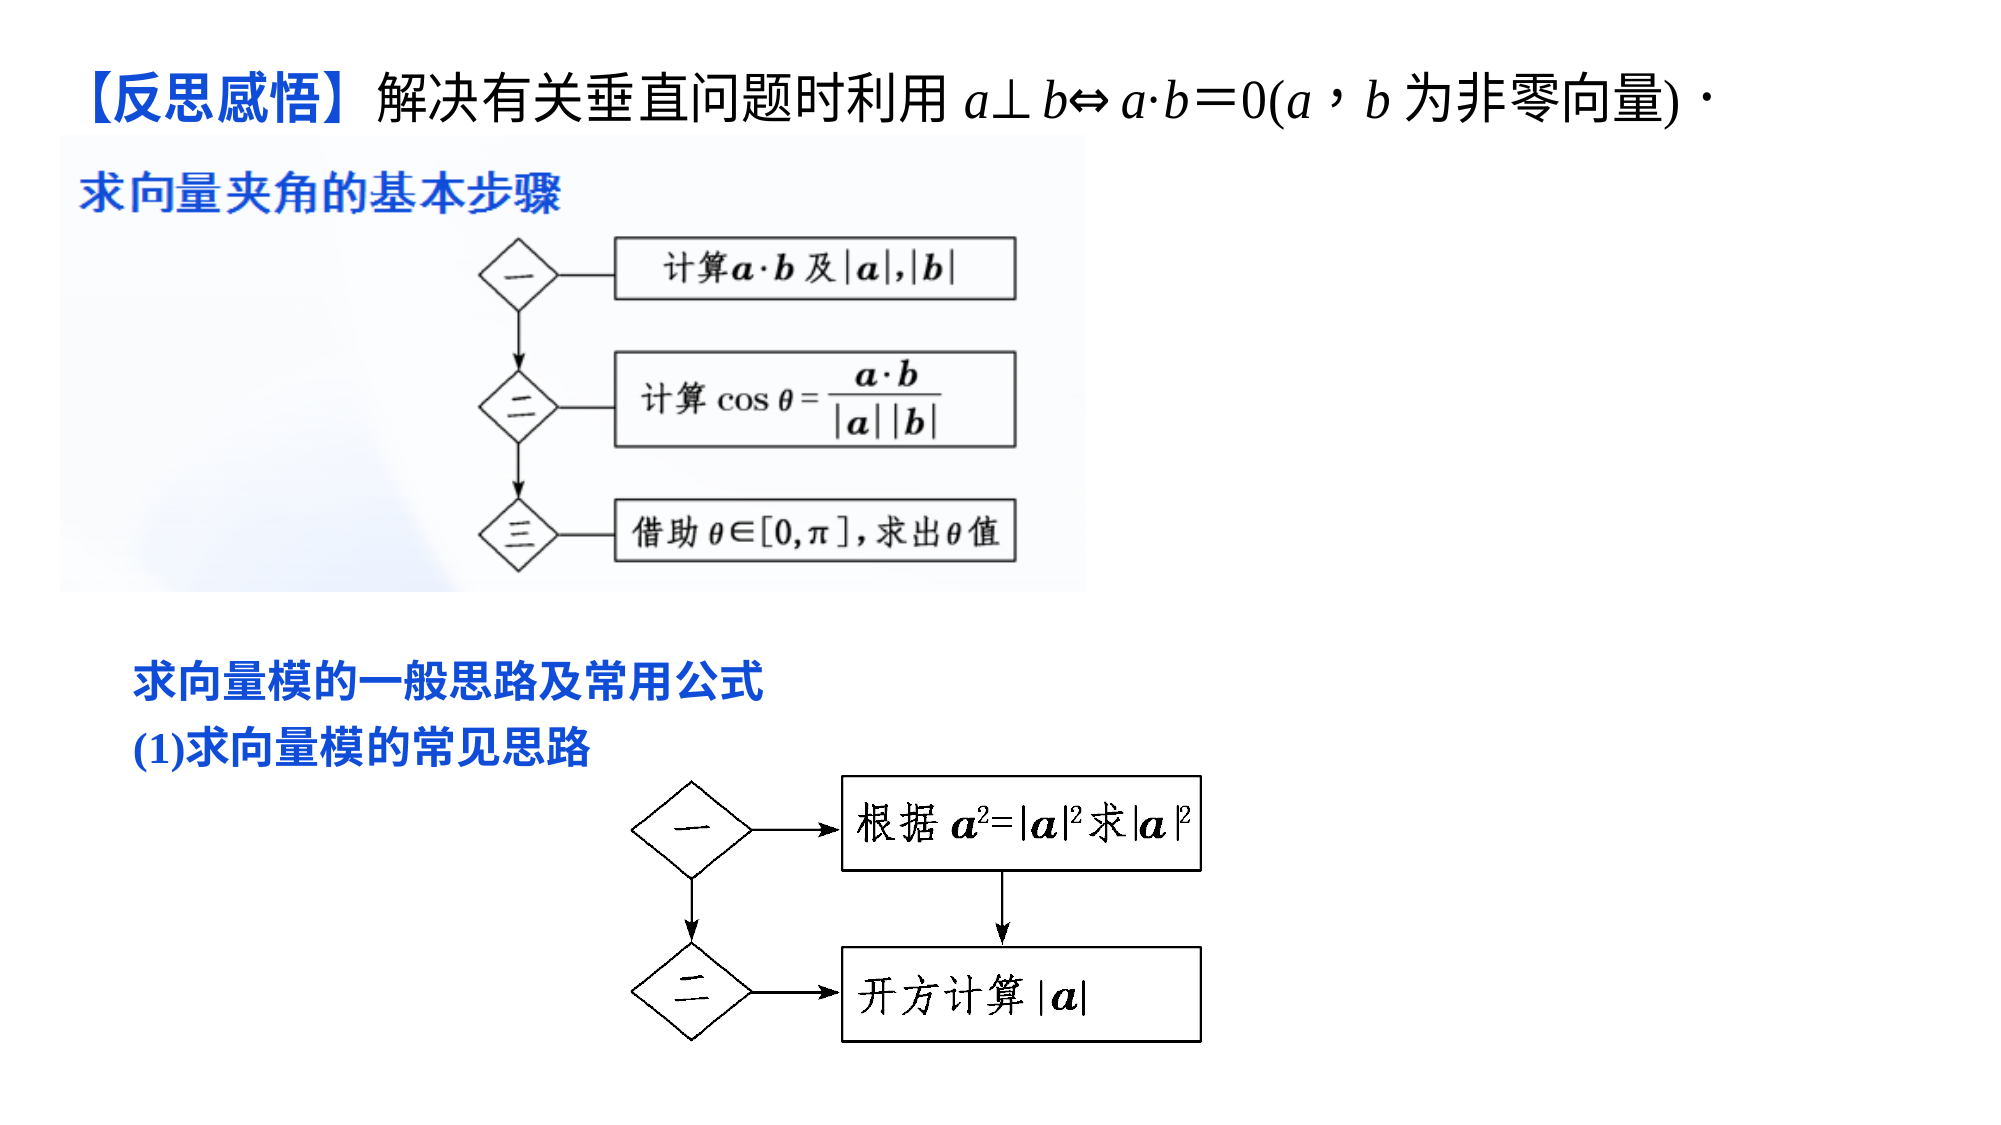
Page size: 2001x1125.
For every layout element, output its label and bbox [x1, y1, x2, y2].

text_box [42, 653, 1216, 1057]
picture [60, 135, 1086, 592]
text_box [60, 32, 2000, 136]
